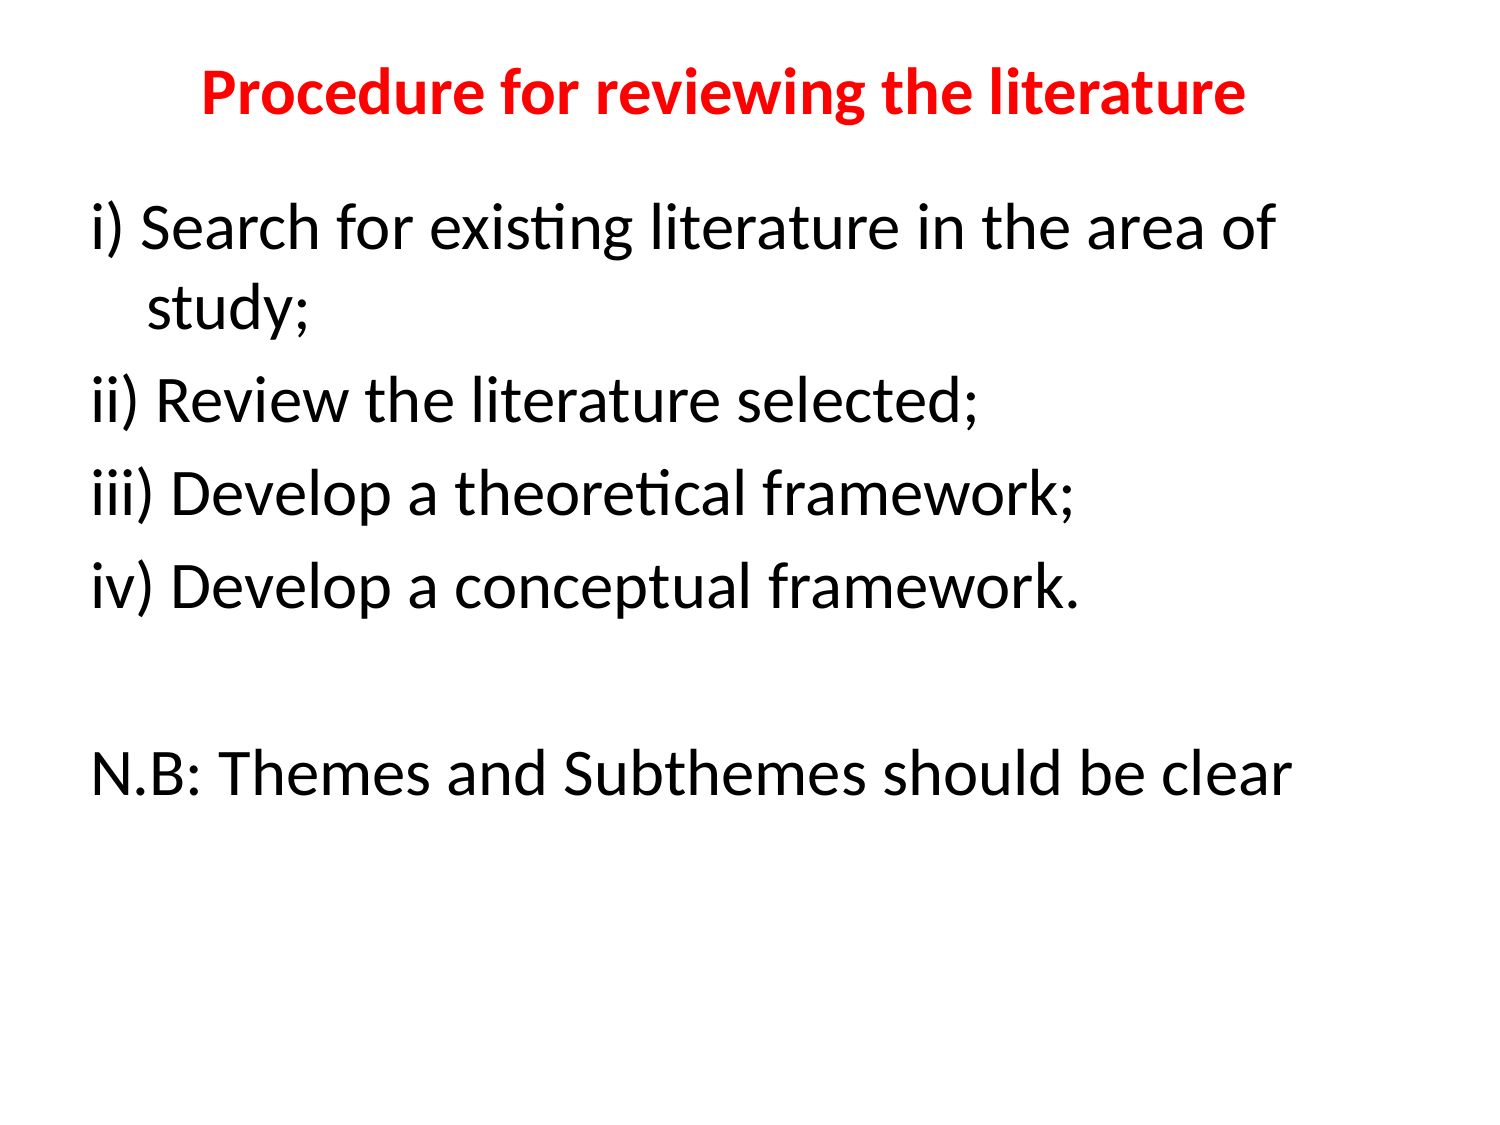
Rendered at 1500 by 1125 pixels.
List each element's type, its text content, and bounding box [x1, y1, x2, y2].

list i) Search for existing literature in the area of study; ii) Review the literature selected; iii) Develop a theoretical framework; iv) Develop a conceptual framework. N.B: Themes and Subthemes should be clear [75, 174, 1425, 1005]
title Procedure for reviewing the literature [50, 37, 1400, 138]
